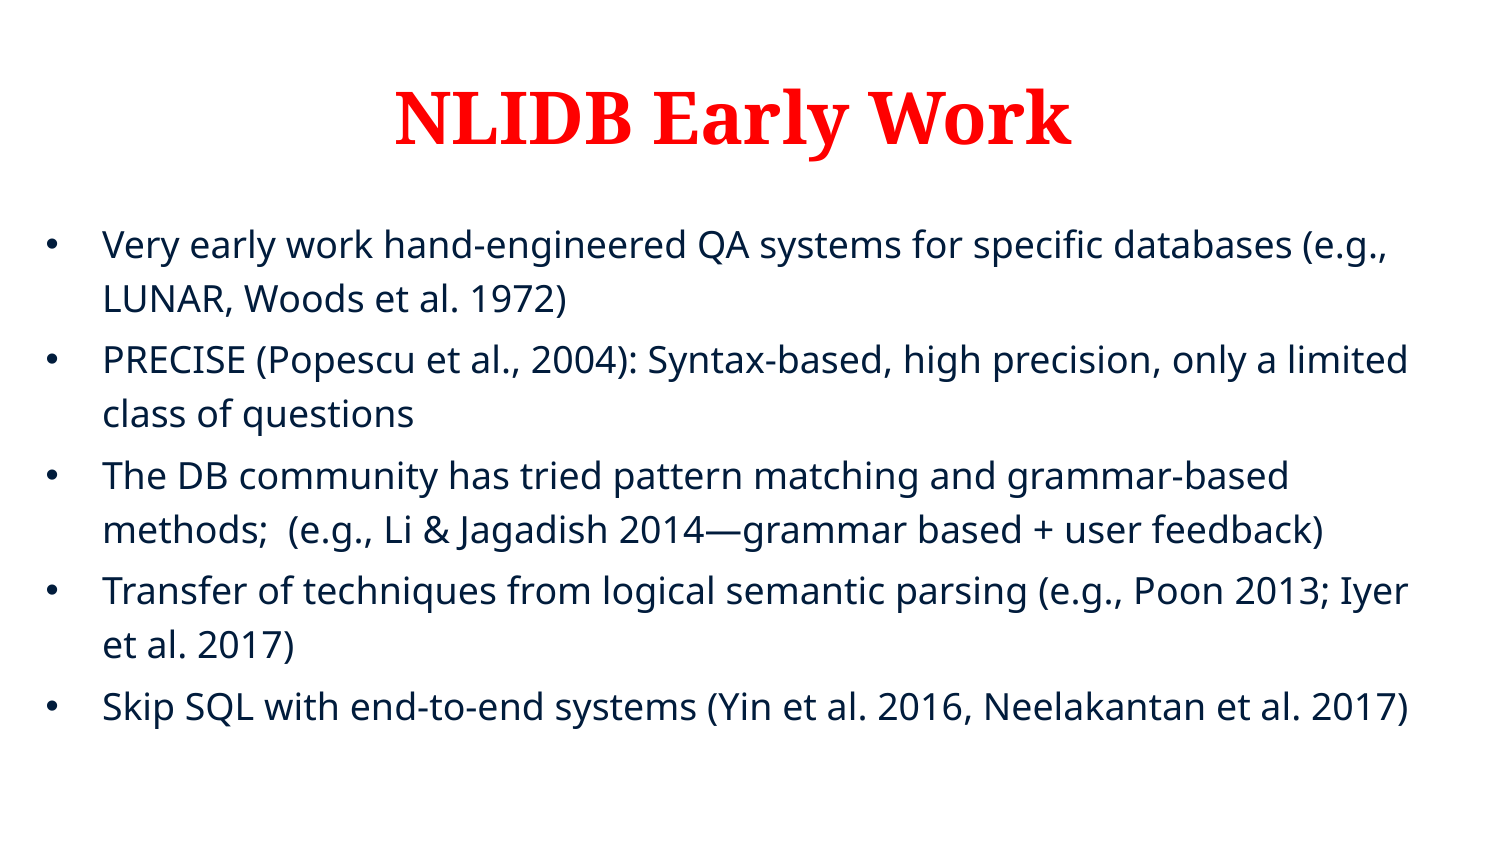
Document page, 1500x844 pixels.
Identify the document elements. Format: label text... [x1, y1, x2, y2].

list Very early work hand-engineered QA systems for specific databases (e.g., Lunar, Woods et al. 1972) Precise (Popescu et al., 2004): Syntax-based, high precision, only a limited class of questions The DB community has tried pattern matching and grammar-based methods; (e.g., Li & Jagadish 2014—grammar based + user feedback) Transfer of techniques from logical semantic parsing (e.g., Poon 2013; Iyer et al. 2017) Skip SQL with end-to-end systems (Yin et al. 2016, Neelakantan et al. 2017) [30, 204, 1461, 844]
title NLIDB Early Work [41, 64, 1425, 180]
